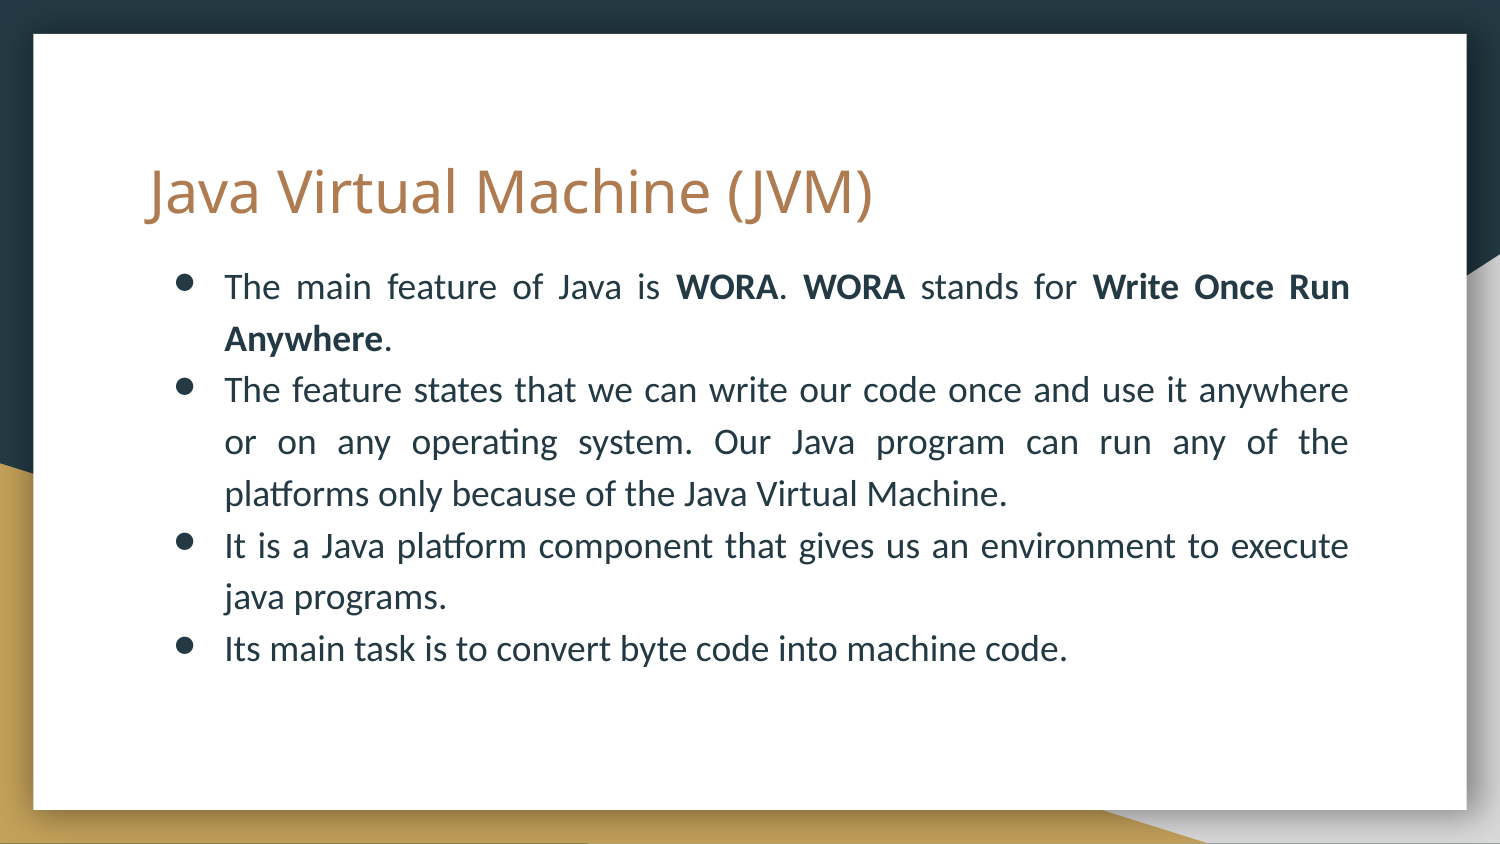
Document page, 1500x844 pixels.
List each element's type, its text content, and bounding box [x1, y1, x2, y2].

title Java Virtual Machine (JVM) [134, 138, 1366, 240]
list The main feature of Java is WORA. WORA stands for Write Once Run Anywhere. The feature states that we can write our code once and use it anywhere or on any operating system. Our Java program can run any of the platforms only because of the Java Virtual Machine. It is a Java platform component that gives us an environment to execute java programs. Its main task is to convert byte code into machine code. [134, 240, 1366, 729]
